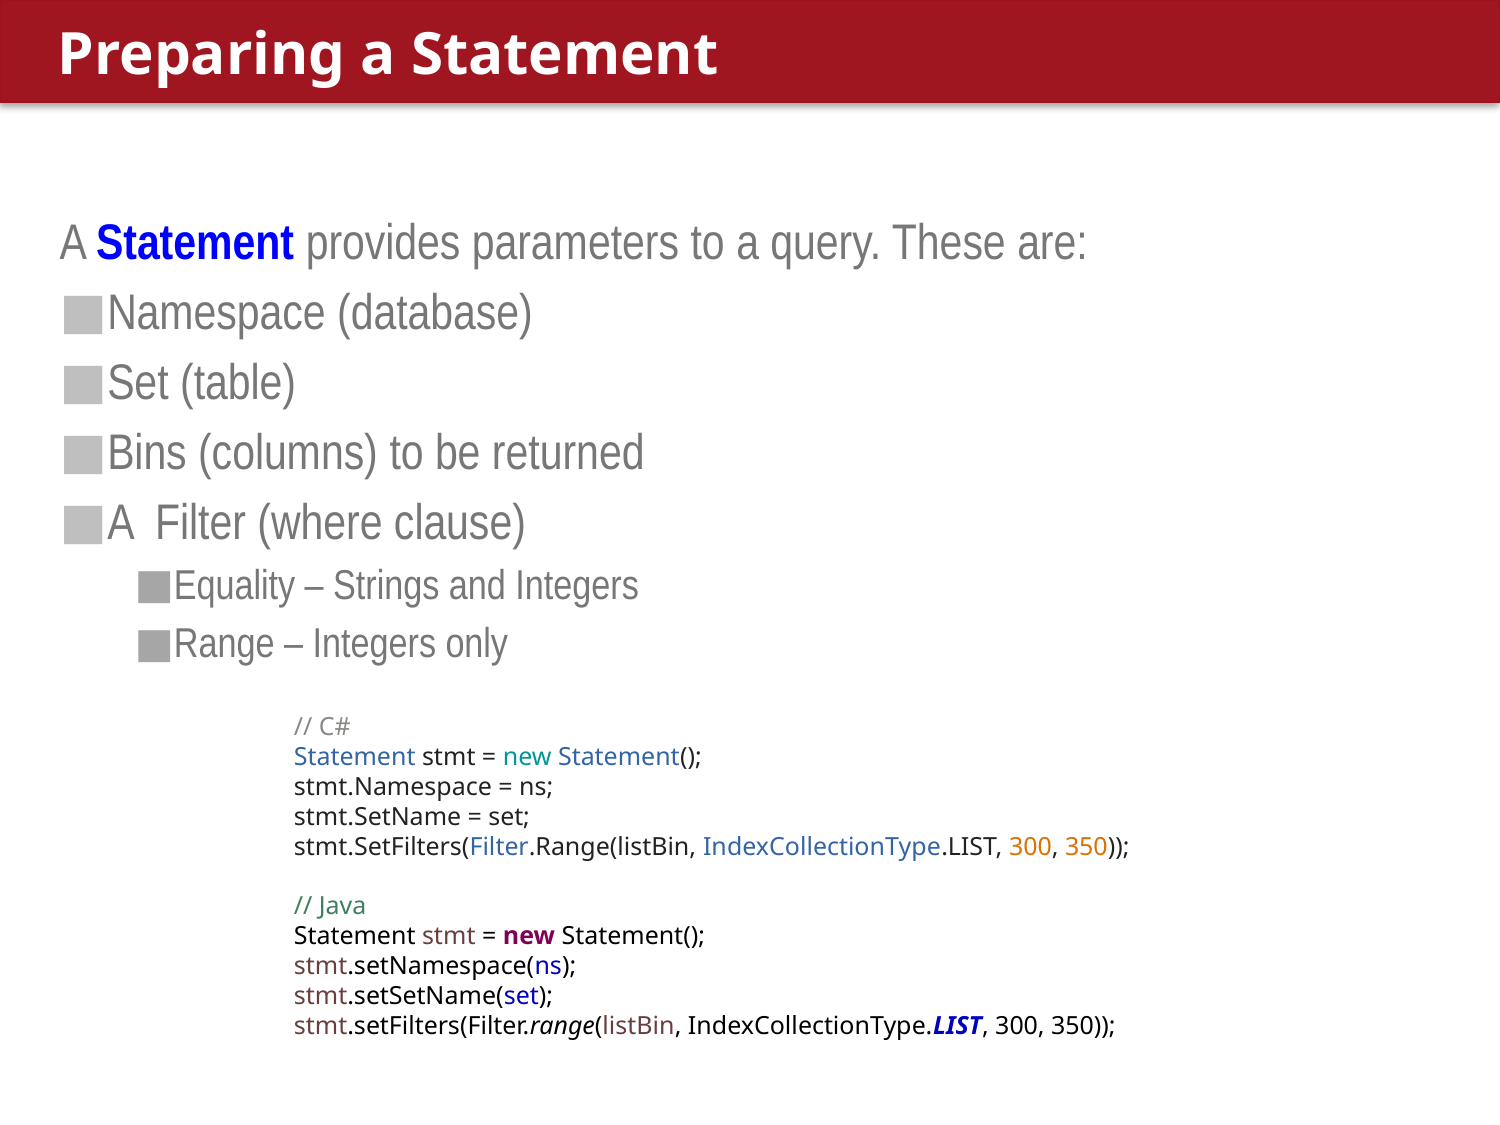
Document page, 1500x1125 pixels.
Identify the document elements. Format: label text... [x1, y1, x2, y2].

list A Statement provides parameters to a query. These are: Namespace (database) Set (table) Bins (columns) to be returned A Filter (where clause) Equality – Strings and Integers Range – Integers only [44, 201, 1150, 840]
text_box // C# Statement stmt = new Statement(); stmt.Namespace = ns; stmt.SetName = set; stmt.SetFilters(Filter.Range(listBin, IndexCollectionType.LIST, 300, 350)); // Java Statement stmt = new Statement(); stmt.setNamespace(ns); stmt.setSetName(set); stmt.setFilters(Filter.range(listBin, IndexCollectionType.LIST, 300, 350)); [279, 702, 1500, 1077]
title Preparing a Statement [43, 4, 1428, 100]
